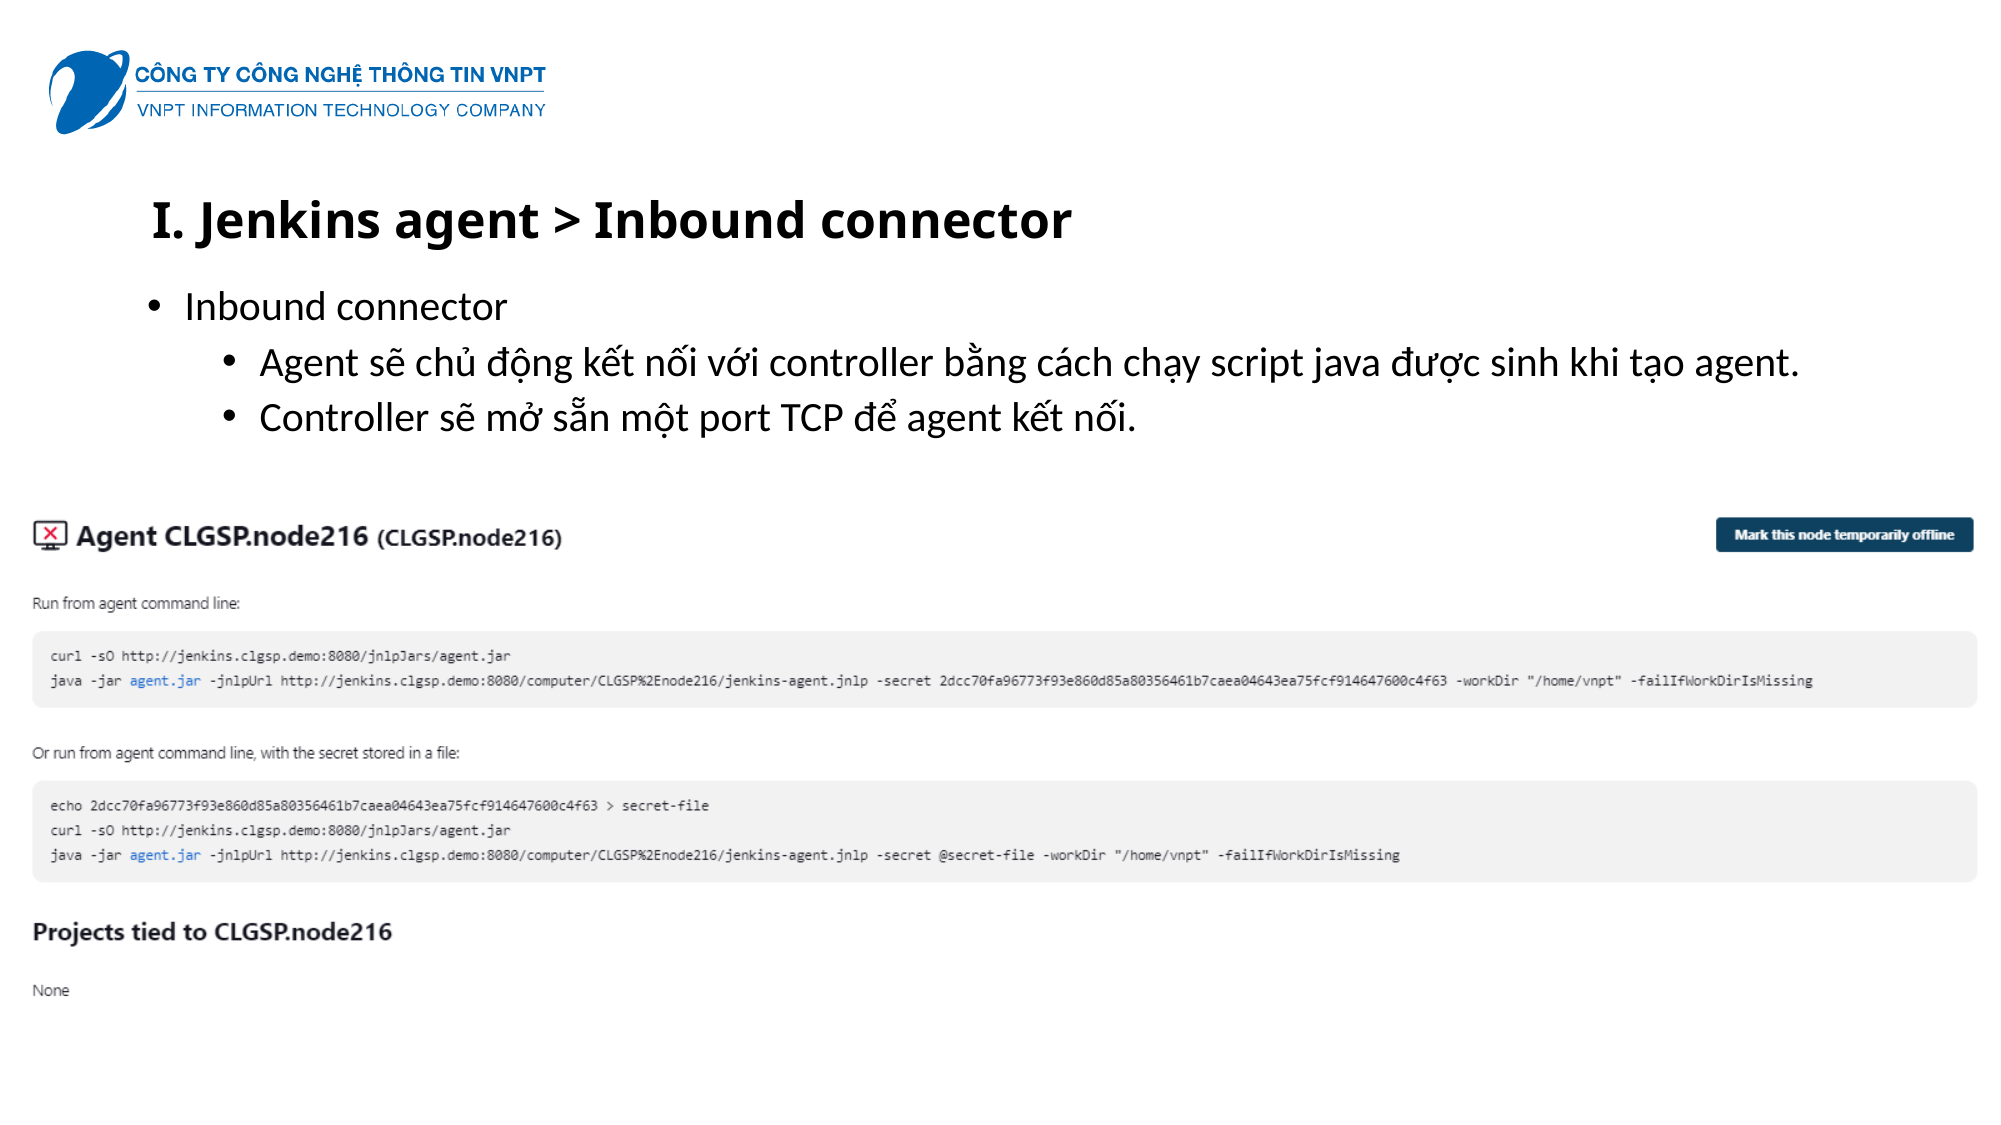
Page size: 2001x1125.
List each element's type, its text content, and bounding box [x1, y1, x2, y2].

list Inbound connector Agent sẽ chủ động kết nối với controller bằng cách chạy script java được sinh khi tạo agent. Controller sẽ mở sẵn một port TCP để agent kết nối. [131, 277, 1857, 494]
picture [10, 494, 2000, 1027]
title I. Jenkins agent > Inbound connector [137, 59, 1863, 278]
picture [39, 44, 556, 138]
